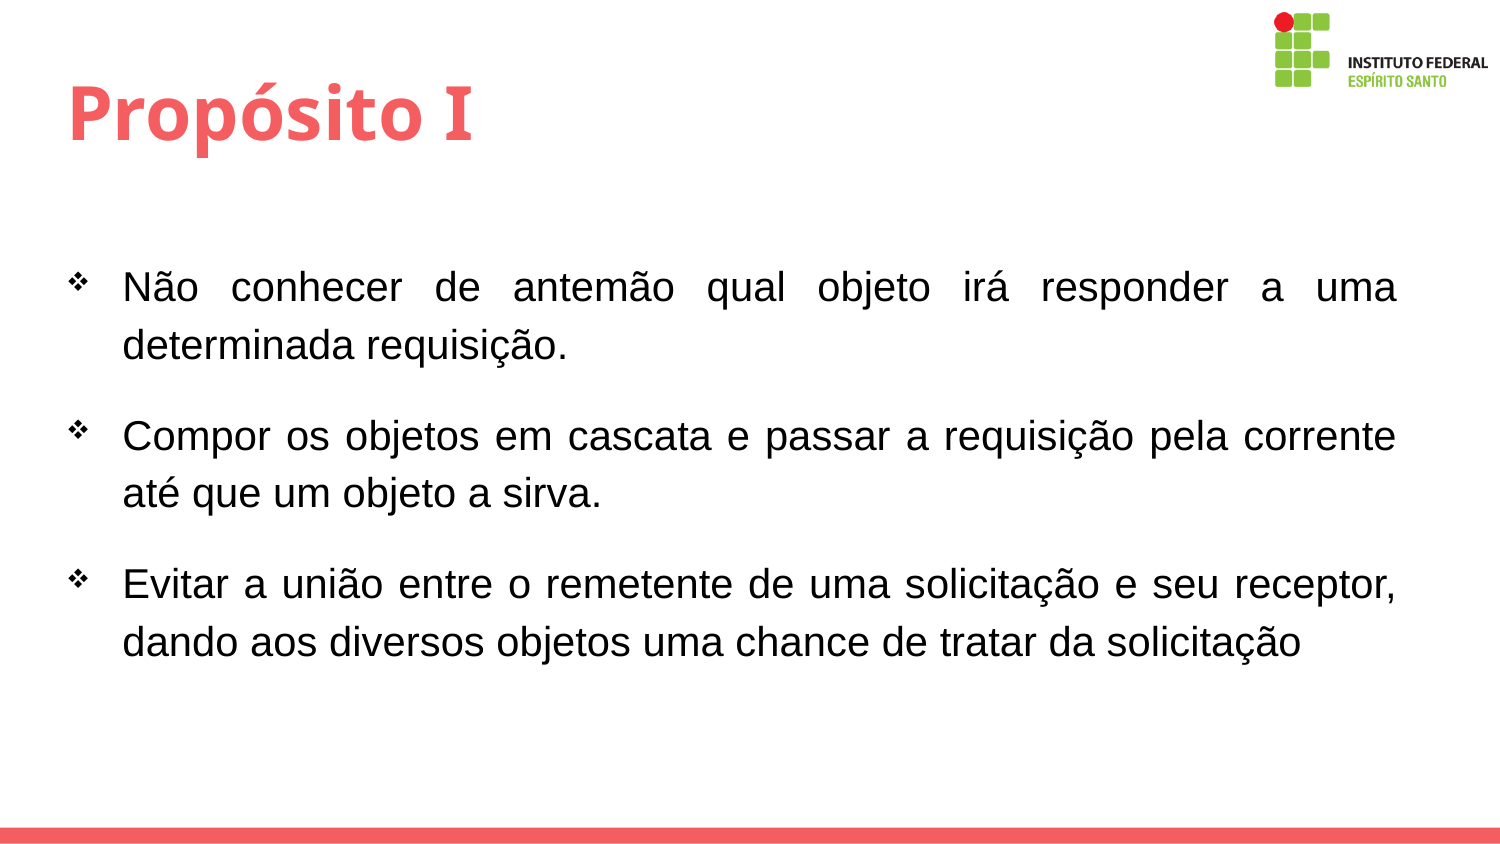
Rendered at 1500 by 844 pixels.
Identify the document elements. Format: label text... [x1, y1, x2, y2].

title Propósito I [51, 50, 1449, 188]
text_box Não conhecer de antemão qual objeto irá responder a uma determinada requisição. Compor os objetos em cascata e passar a requisição pela corrente até que um objeto a sirva. Evitar a união entre o remetente de uma solicitação e seu receptor, dando aos diversos objetos uma chance de tratar da solicitação [51, 169, 1413, 748]
picture [1274, 12, 1488, 87]
